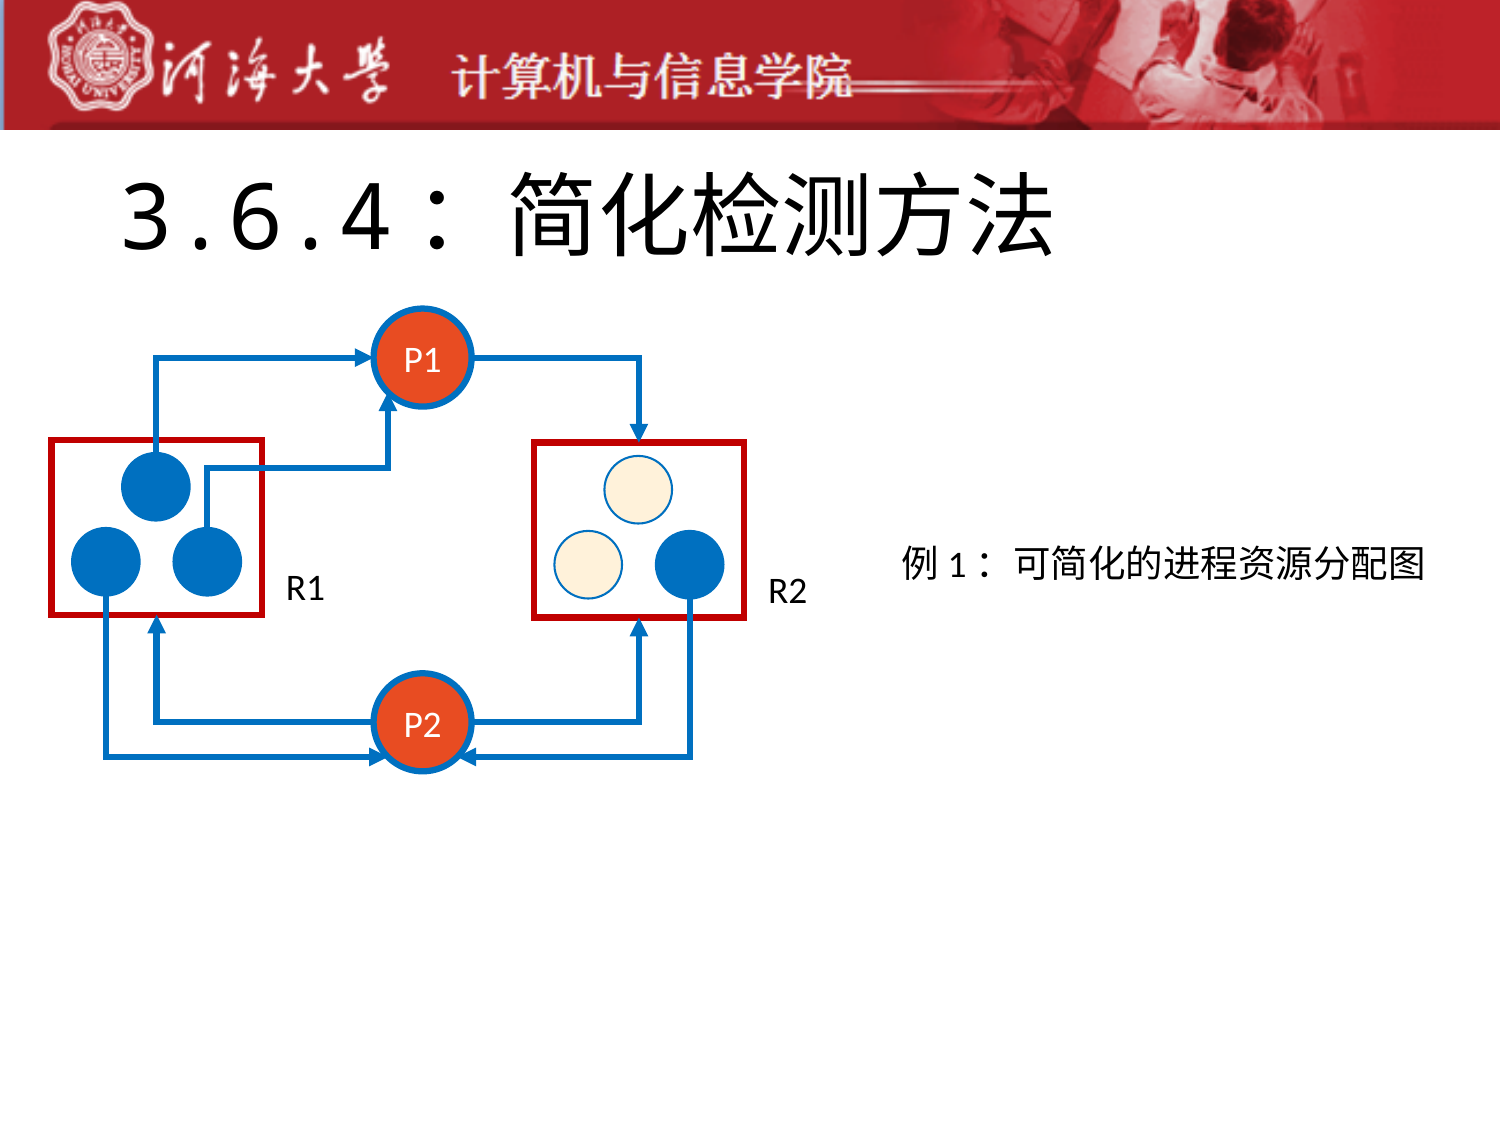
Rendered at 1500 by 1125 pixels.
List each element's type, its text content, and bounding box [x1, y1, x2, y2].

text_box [51, 308, 823, 772]
title 3.6.4：简化检测方法 [103, 59, 1397, 278]
text_box 例1：可简化的进程资源分配图 [886, 532, 1441, 593]
picture [0, 0, 1500, 130]
